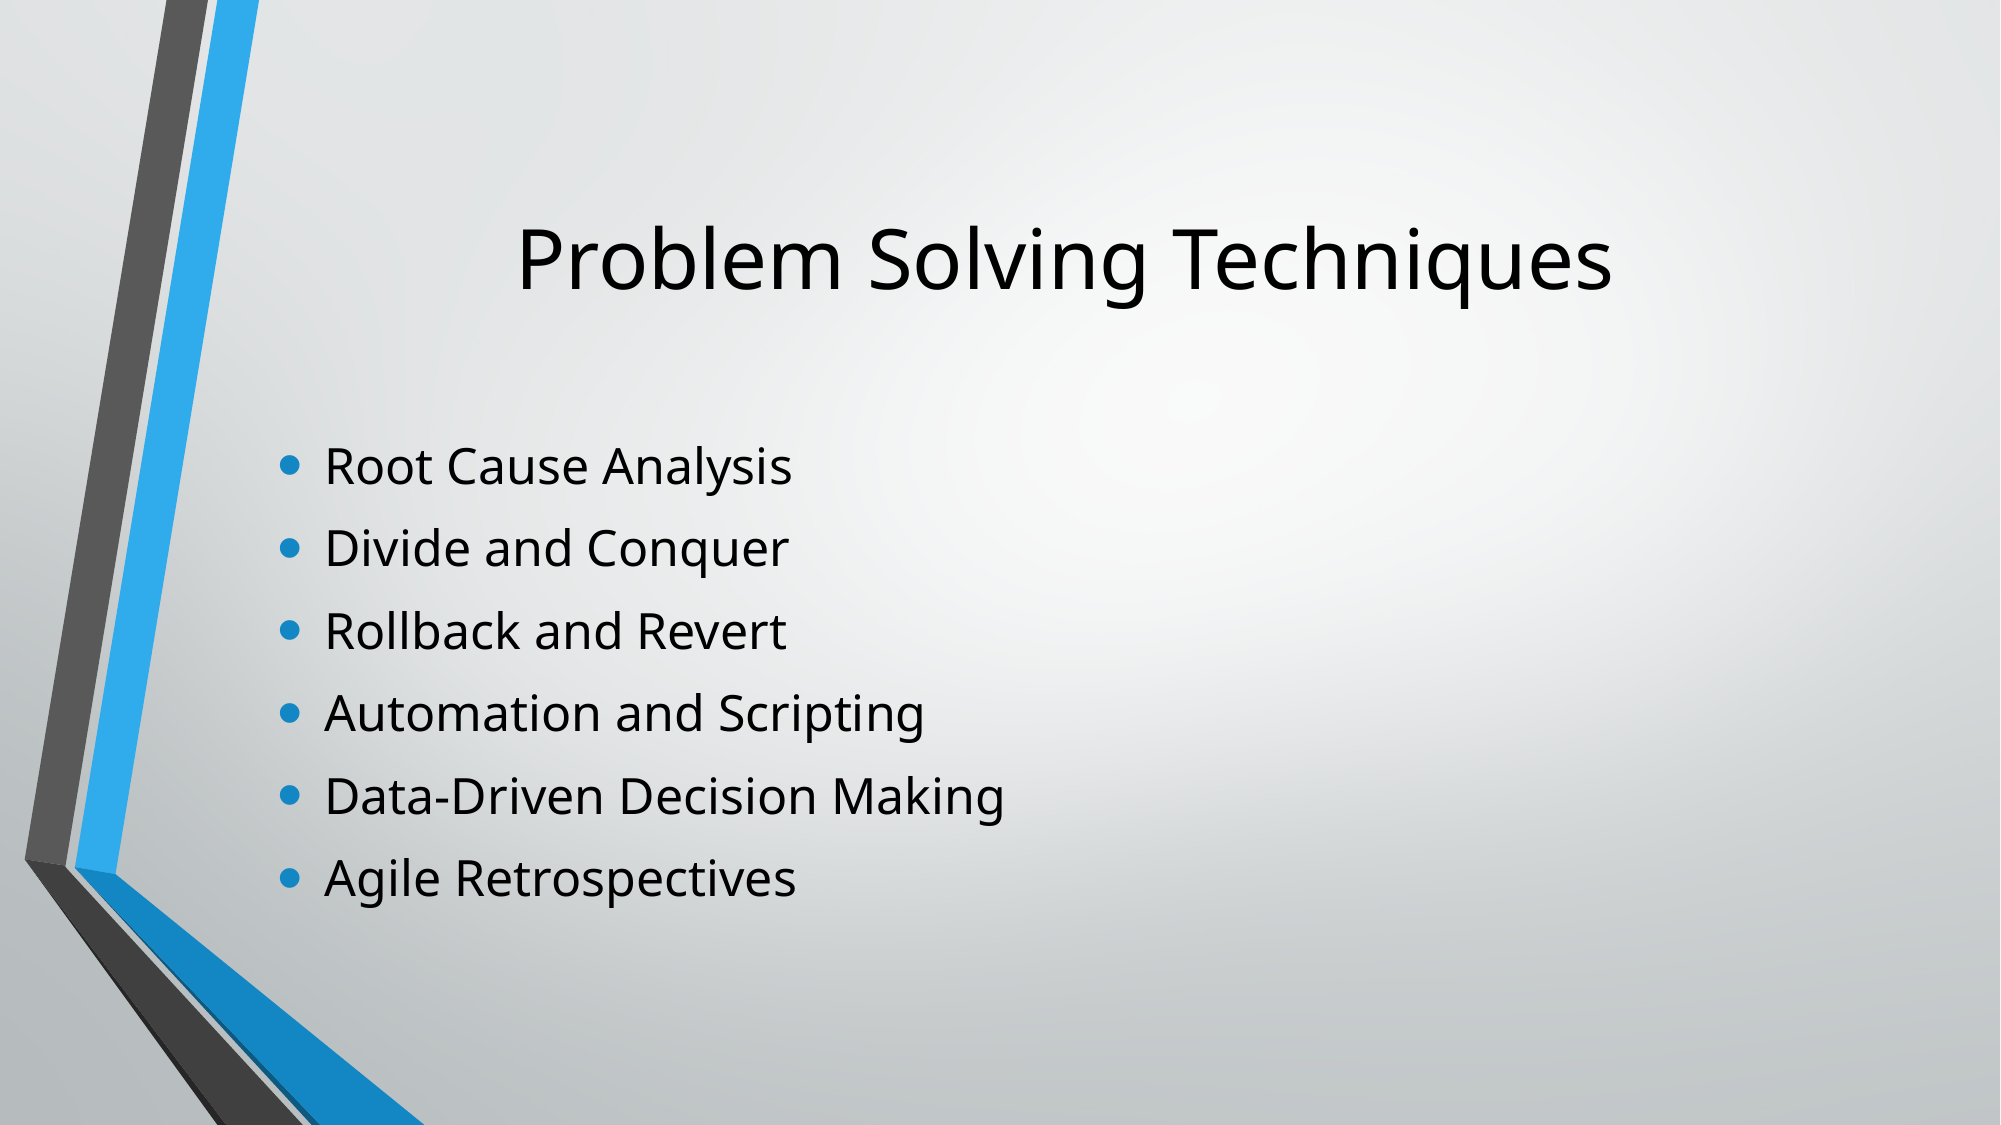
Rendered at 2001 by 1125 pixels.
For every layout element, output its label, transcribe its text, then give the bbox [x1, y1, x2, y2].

list Root Cause Analysis Divide and Conquer Rollback and Revert Automation and Scripting Data-Driven Decision Making Agile Retrospectives [262, 341, 1887, 1000]
title Problem Solving Techniques [243, 112, 1887, 400]
